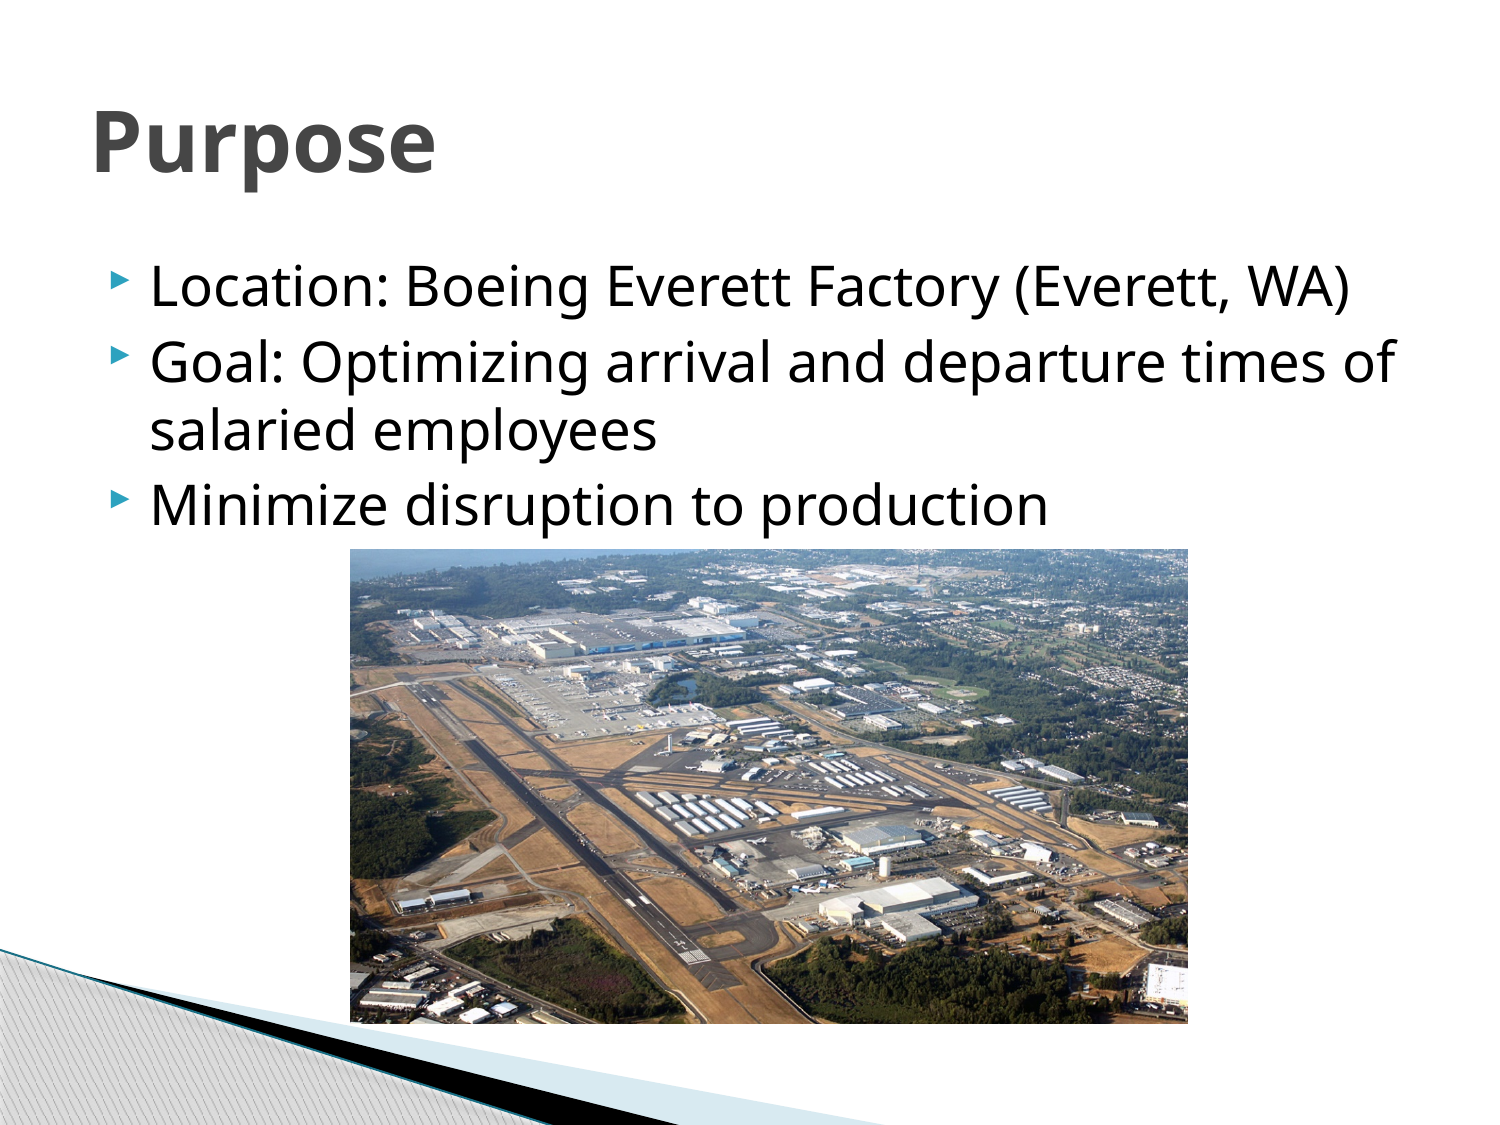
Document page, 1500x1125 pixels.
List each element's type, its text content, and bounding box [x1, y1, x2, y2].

picture [349, 549, 1188, 1024]
list Location: Boeing Everett Factory (Everett, WA) Goal: Optimizing arrival and departure times of salaried employees Minimize disruption to production [75, 243, 1425, 986]
title Purpose [75, 45, 1425, 233]
